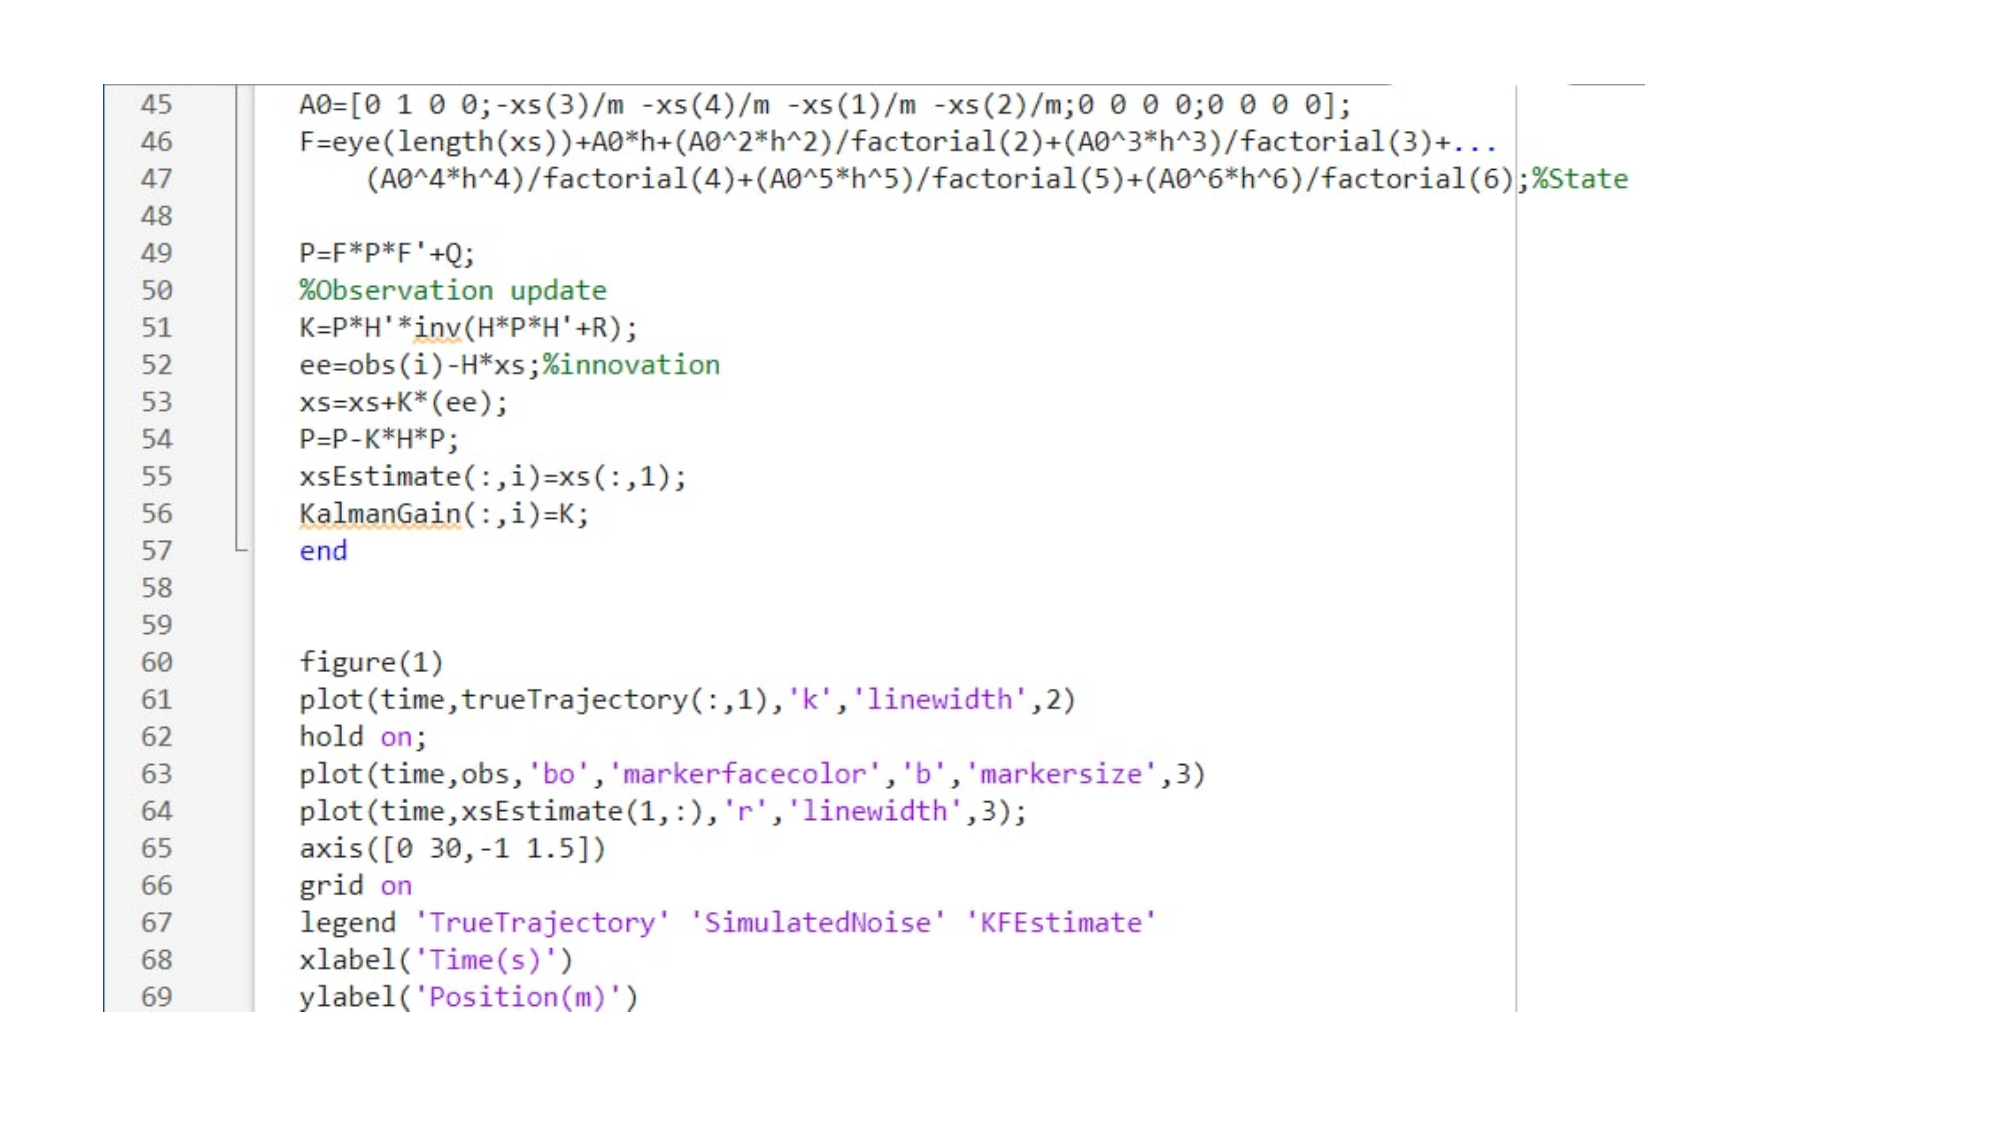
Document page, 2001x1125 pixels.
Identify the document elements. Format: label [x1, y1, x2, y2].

picture [103, 84, 1645, 1013]
